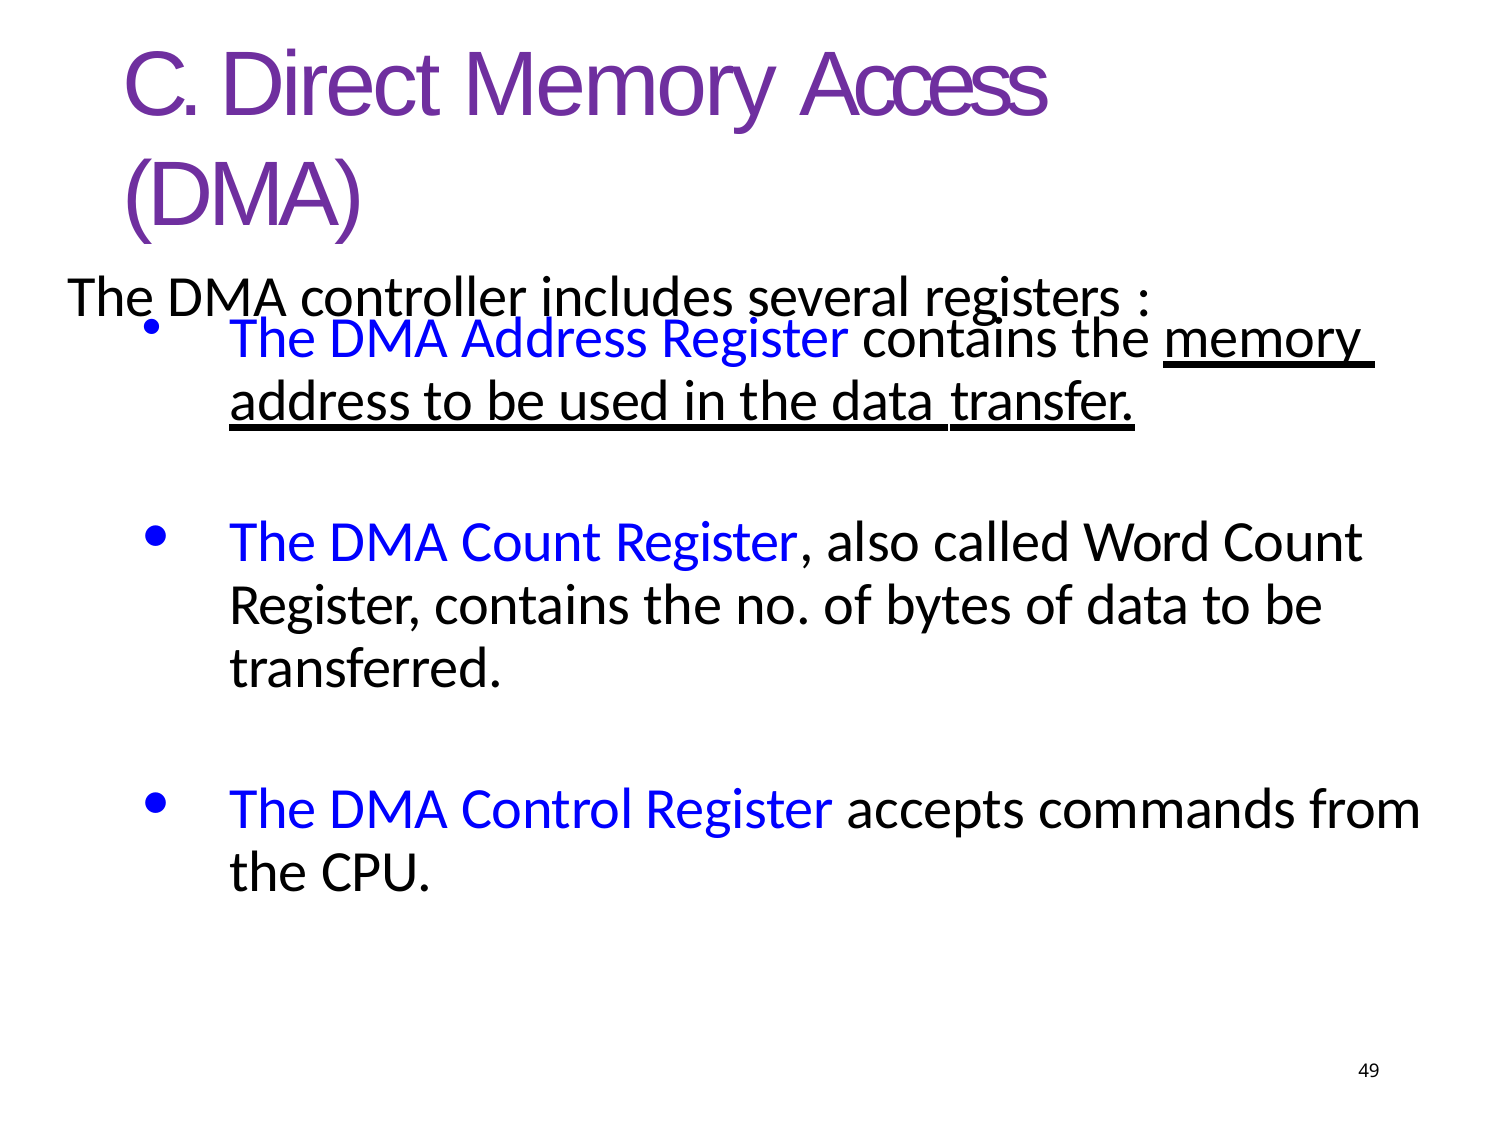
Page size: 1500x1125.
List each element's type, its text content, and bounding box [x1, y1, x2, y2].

title C. Direct Memory Access (DMA) The DMA controller includes several registers : [64, 0, 1282, 295]
slide_number 49 [1349, 1053, 1389, 1125]
list The DMA Address Register contains the memory address to be used in the data transfer. The DMA Count Register, also called Word Count Register, contains the no. of bytes of data to be transferred. The DMA Control Register accepts commands from the CPU. [62, 295, 1438, 944]
